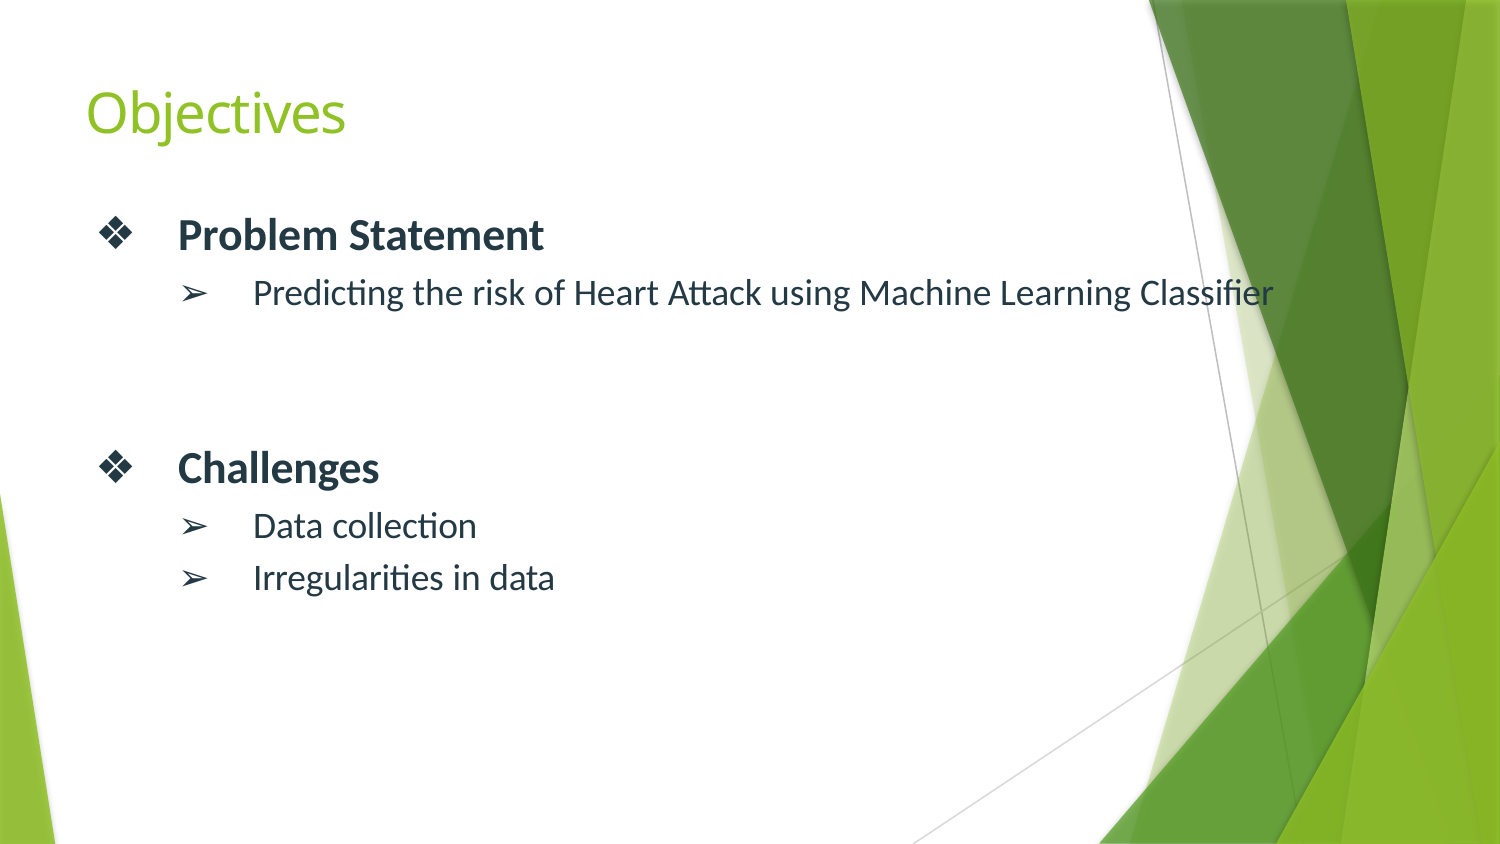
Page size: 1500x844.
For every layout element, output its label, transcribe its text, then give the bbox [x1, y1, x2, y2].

title Objectives [83, 75, 1141, 218]
text_box Challenges Data collection Irregularities in data [92, 425, 562, 599]
text_box Problem Statement Predicting the risk of Heart Attack using Machine Learning Classifier [92, 192, 1281, 314]
